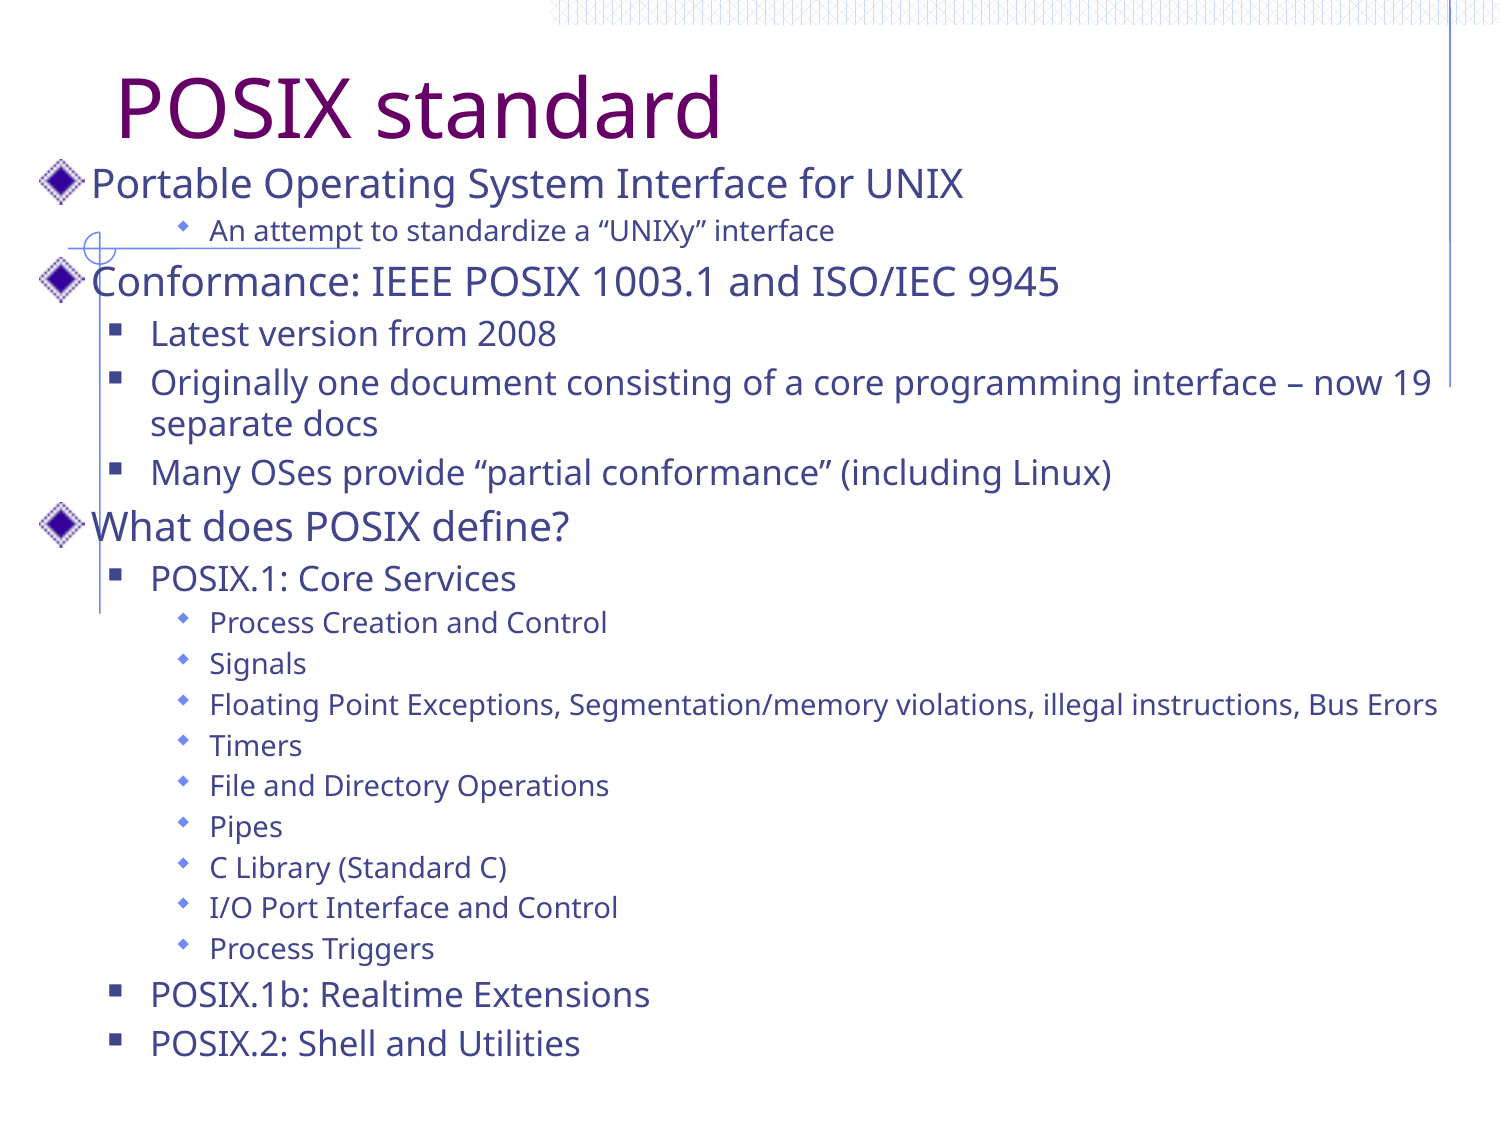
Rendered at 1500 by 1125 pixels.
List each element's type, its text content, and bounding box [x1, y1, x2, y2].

picture [39, 502, 85, 548]
picture [39, 159, 85, 205]
title POSIX standard [99, 0, 1376, 149]
list Portable Operating System Interface for UNIX An attempt to standardize a “UNIXy” interface Conformance: IEEE POSIX 1003.1 and ISO/IEC 9945 Latest version from 2008 Originally one document consisting of a core programming interface – now 19 separate docs Many OSes provide “partial conformance” (including Linux) What does POSIX define? POSIX.1: Core Services Process Creation and Control Signals Floating Point Exceptions, Segmentation/memory violations, illegal instructions, Bus Erors Timers File and Directory Operations Pipes C Library (Standard C) I/O Port Interface and Control Process Triggers POSIX.1b: Realtime Extensions POSIX.2: Shell and Utilities [24, 149, 1488, 1088]
picture [39, 257, 85, 303]
